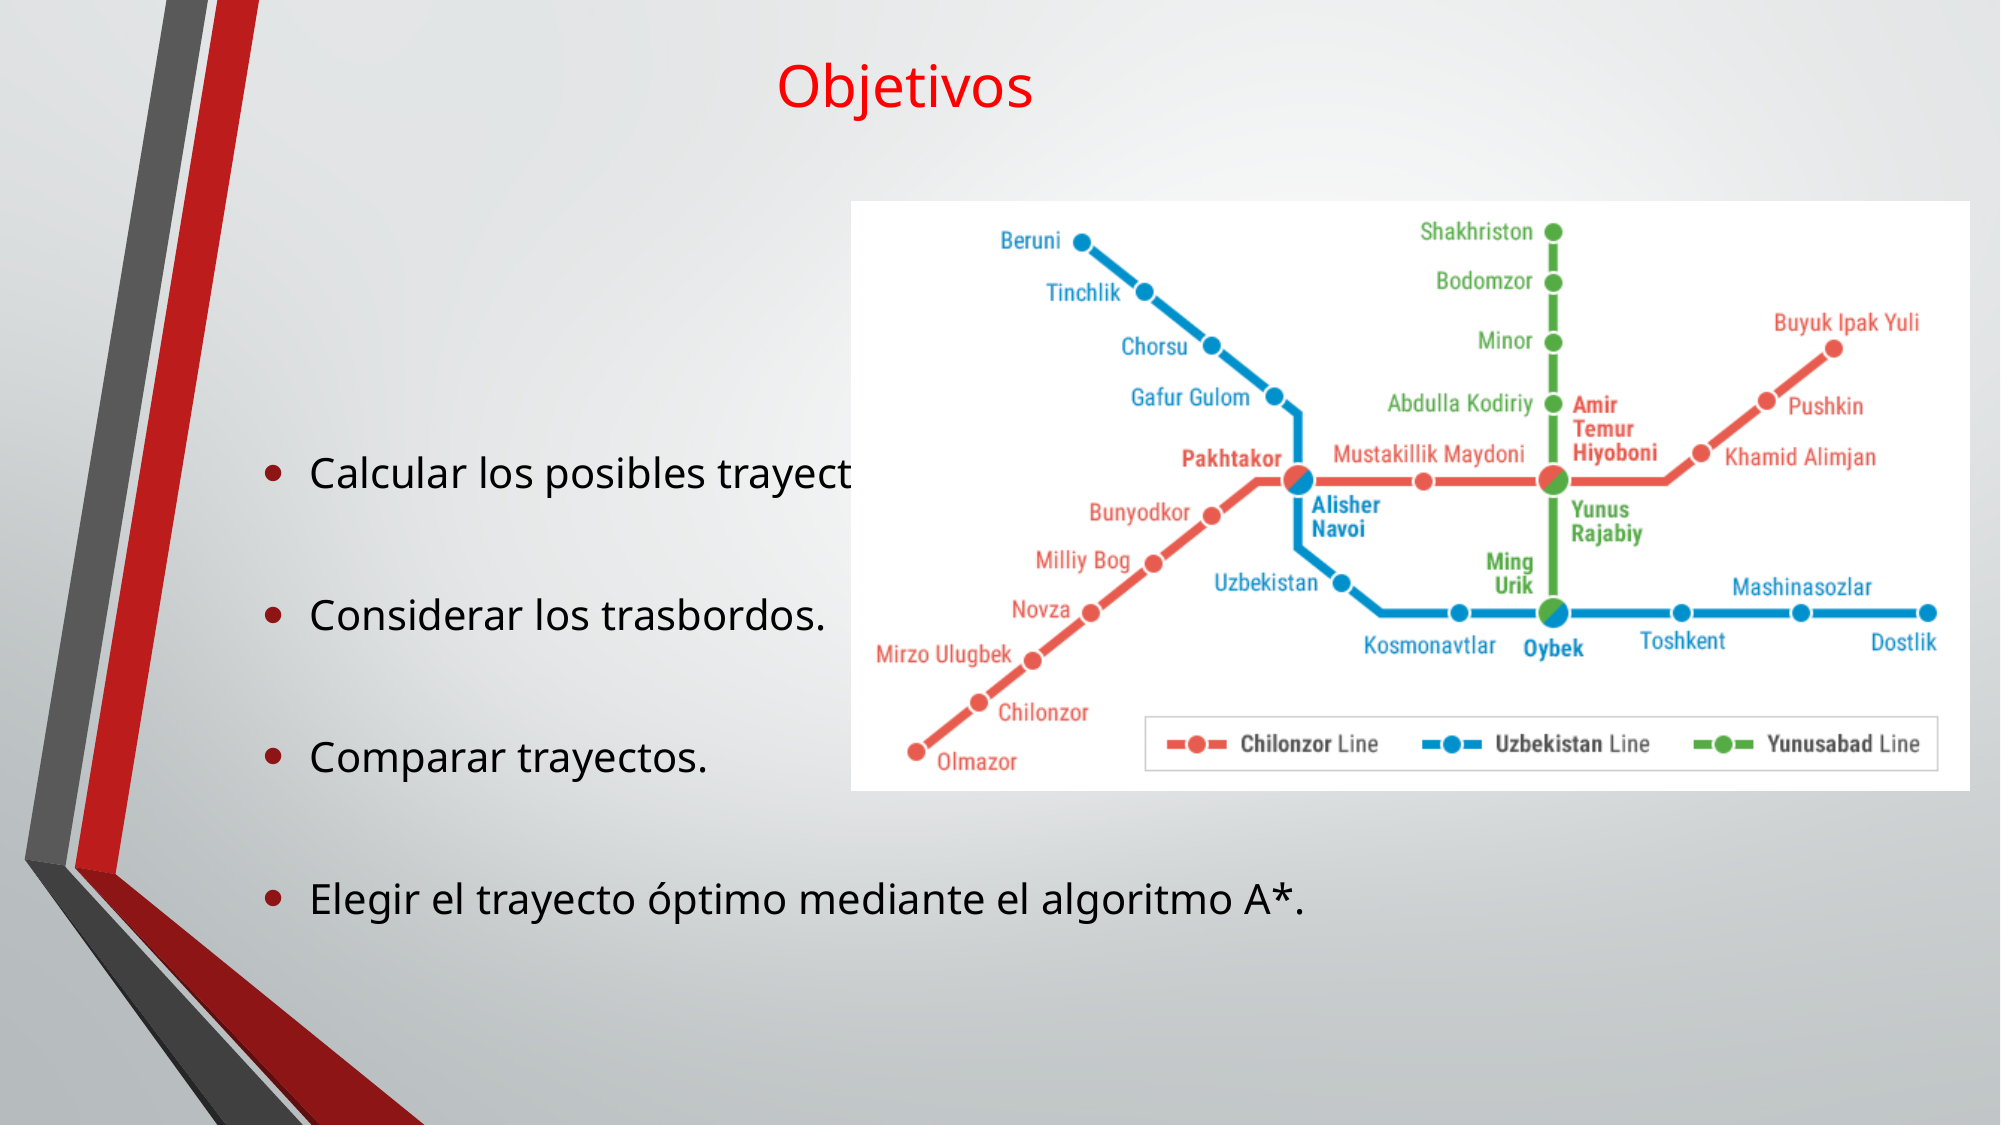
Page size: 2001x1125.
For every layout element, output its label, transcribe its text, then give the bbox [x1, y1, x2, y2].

list Calcular los posibles trayectos. Considerar los trasbordos. Comparar trayectos. Elegir el trayecto óptimo mediante el algoritmo A*. [247, 356, 1892, 1125]
picture [851, 201, 1970, 791]
text_box Objetivos [439, 42, 1372, 127]
